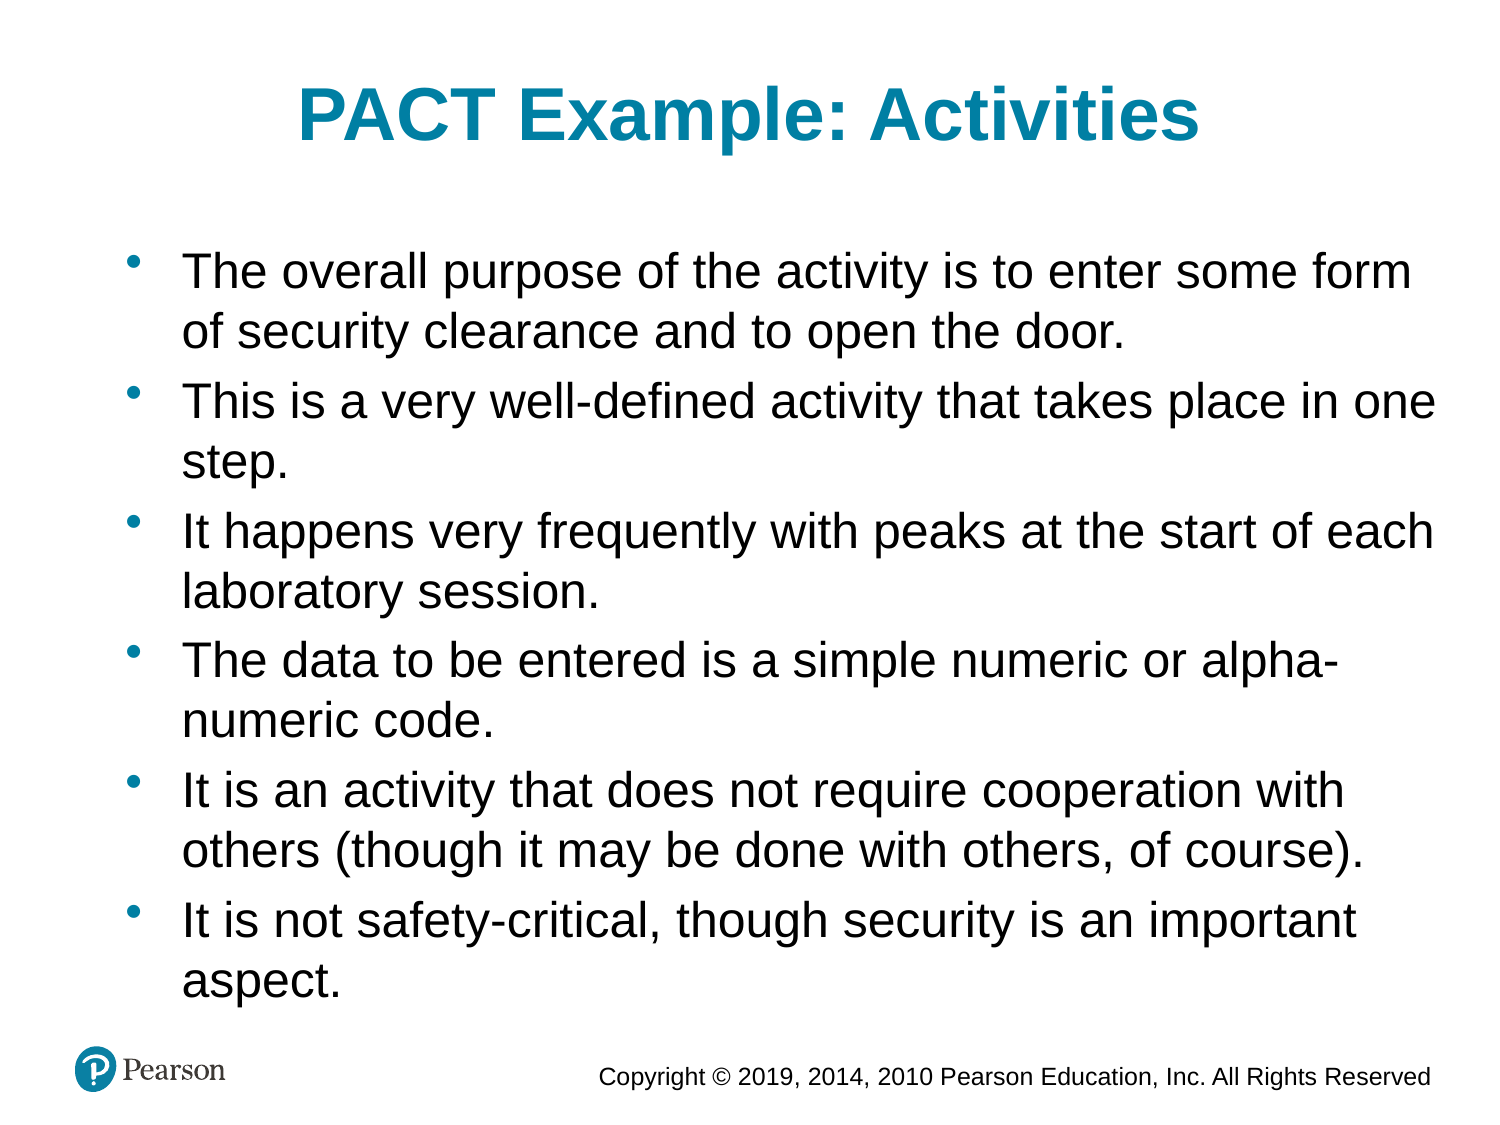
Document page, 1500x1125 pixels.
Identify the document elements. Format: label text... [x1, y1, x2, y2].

list The overall purpose of the activity is to enter some form of security clearance and to open the door. This is a very well-defined activity that takes place in one step. It happens very frequently with peaks at the start of each laboratory session. The data to be entered is a simple numeric or alpha-numeric code. It is an activity that does not require cooperation with others (though it may be done with others, of course). It is not safety-critical, though security is an important aspect. [110, 230, 1461, 1030]
title PACT Example: Activities [75, 64, 1425, 157]
